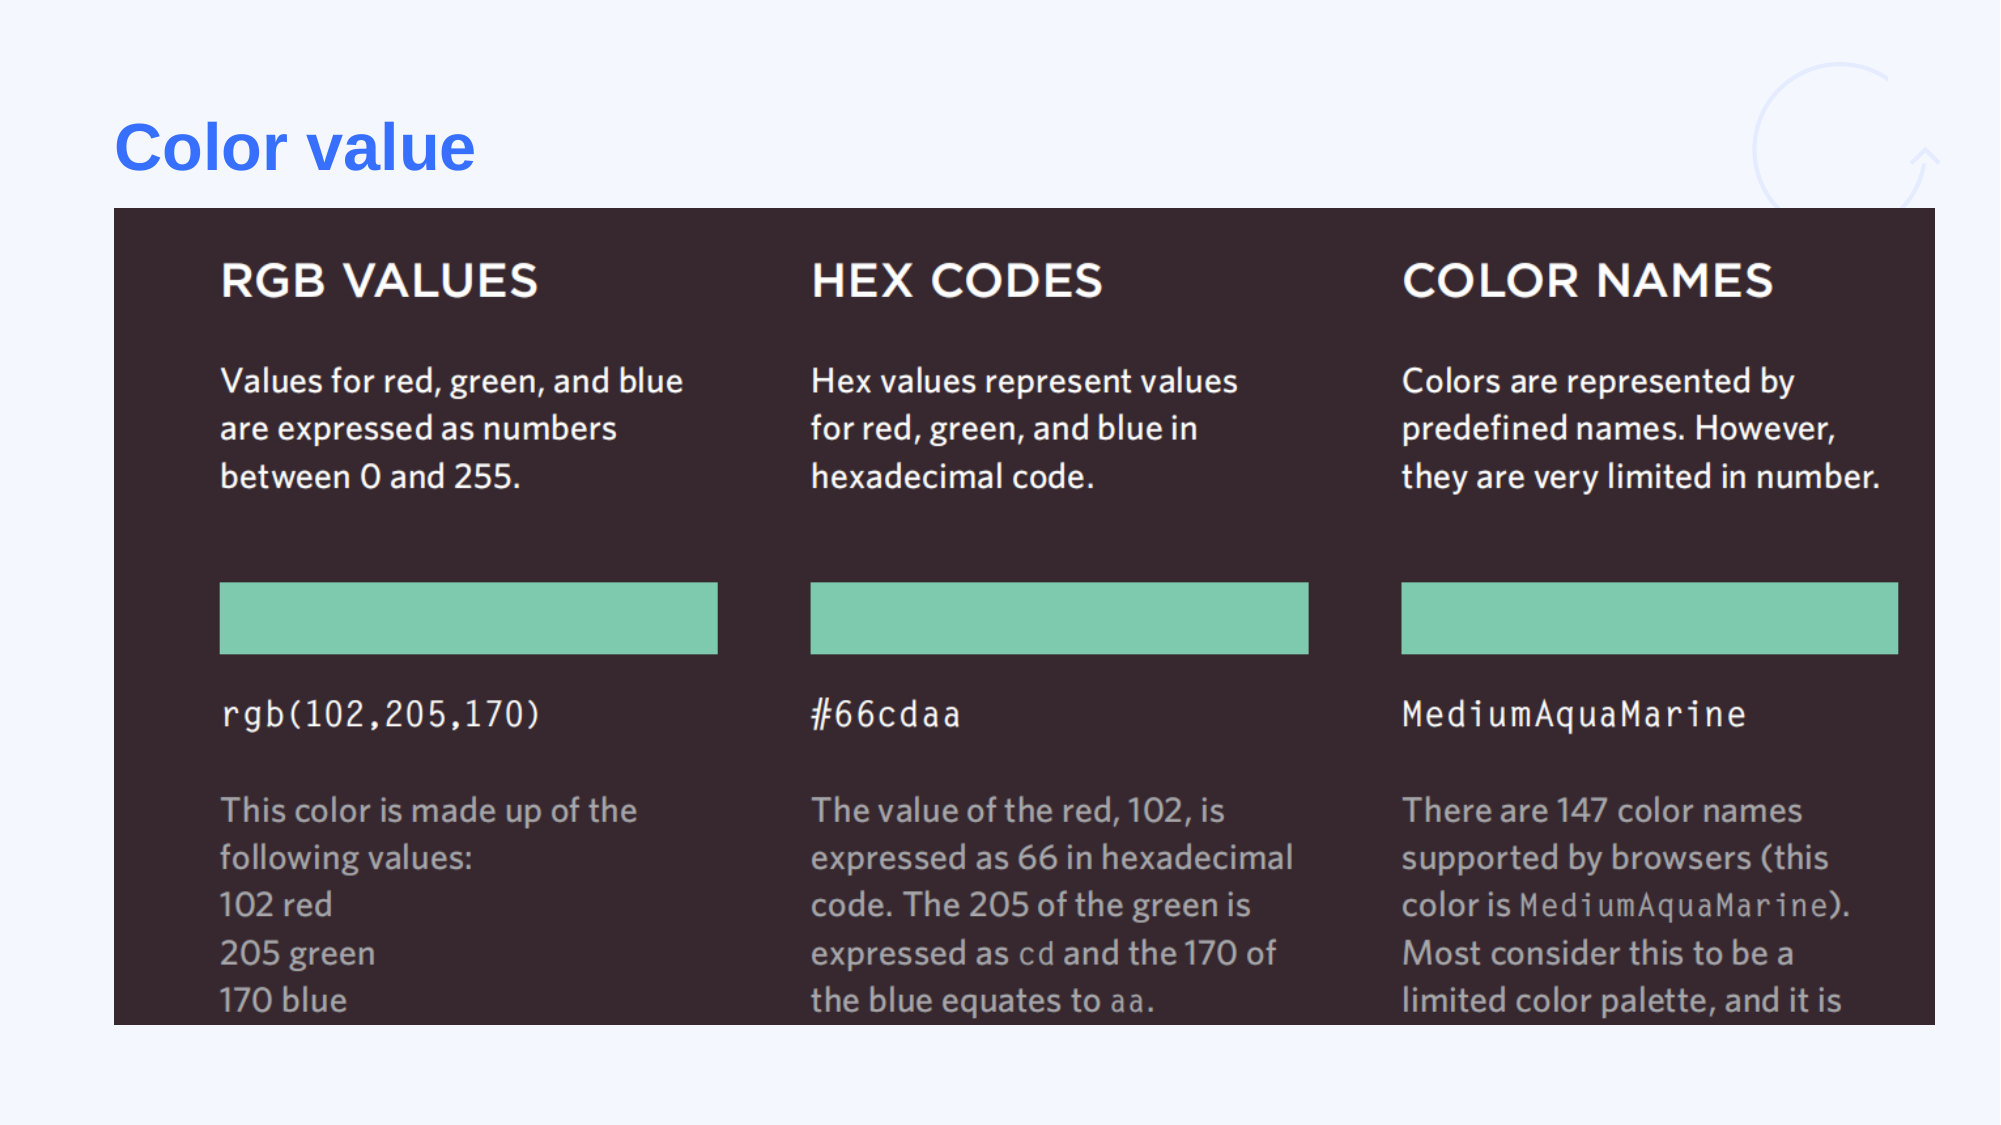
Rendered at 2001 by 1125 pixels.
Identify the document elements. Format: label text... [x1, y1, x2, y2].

title Color value [114, 65, 1886, 184]
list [114, 208, 1935, 1025]
